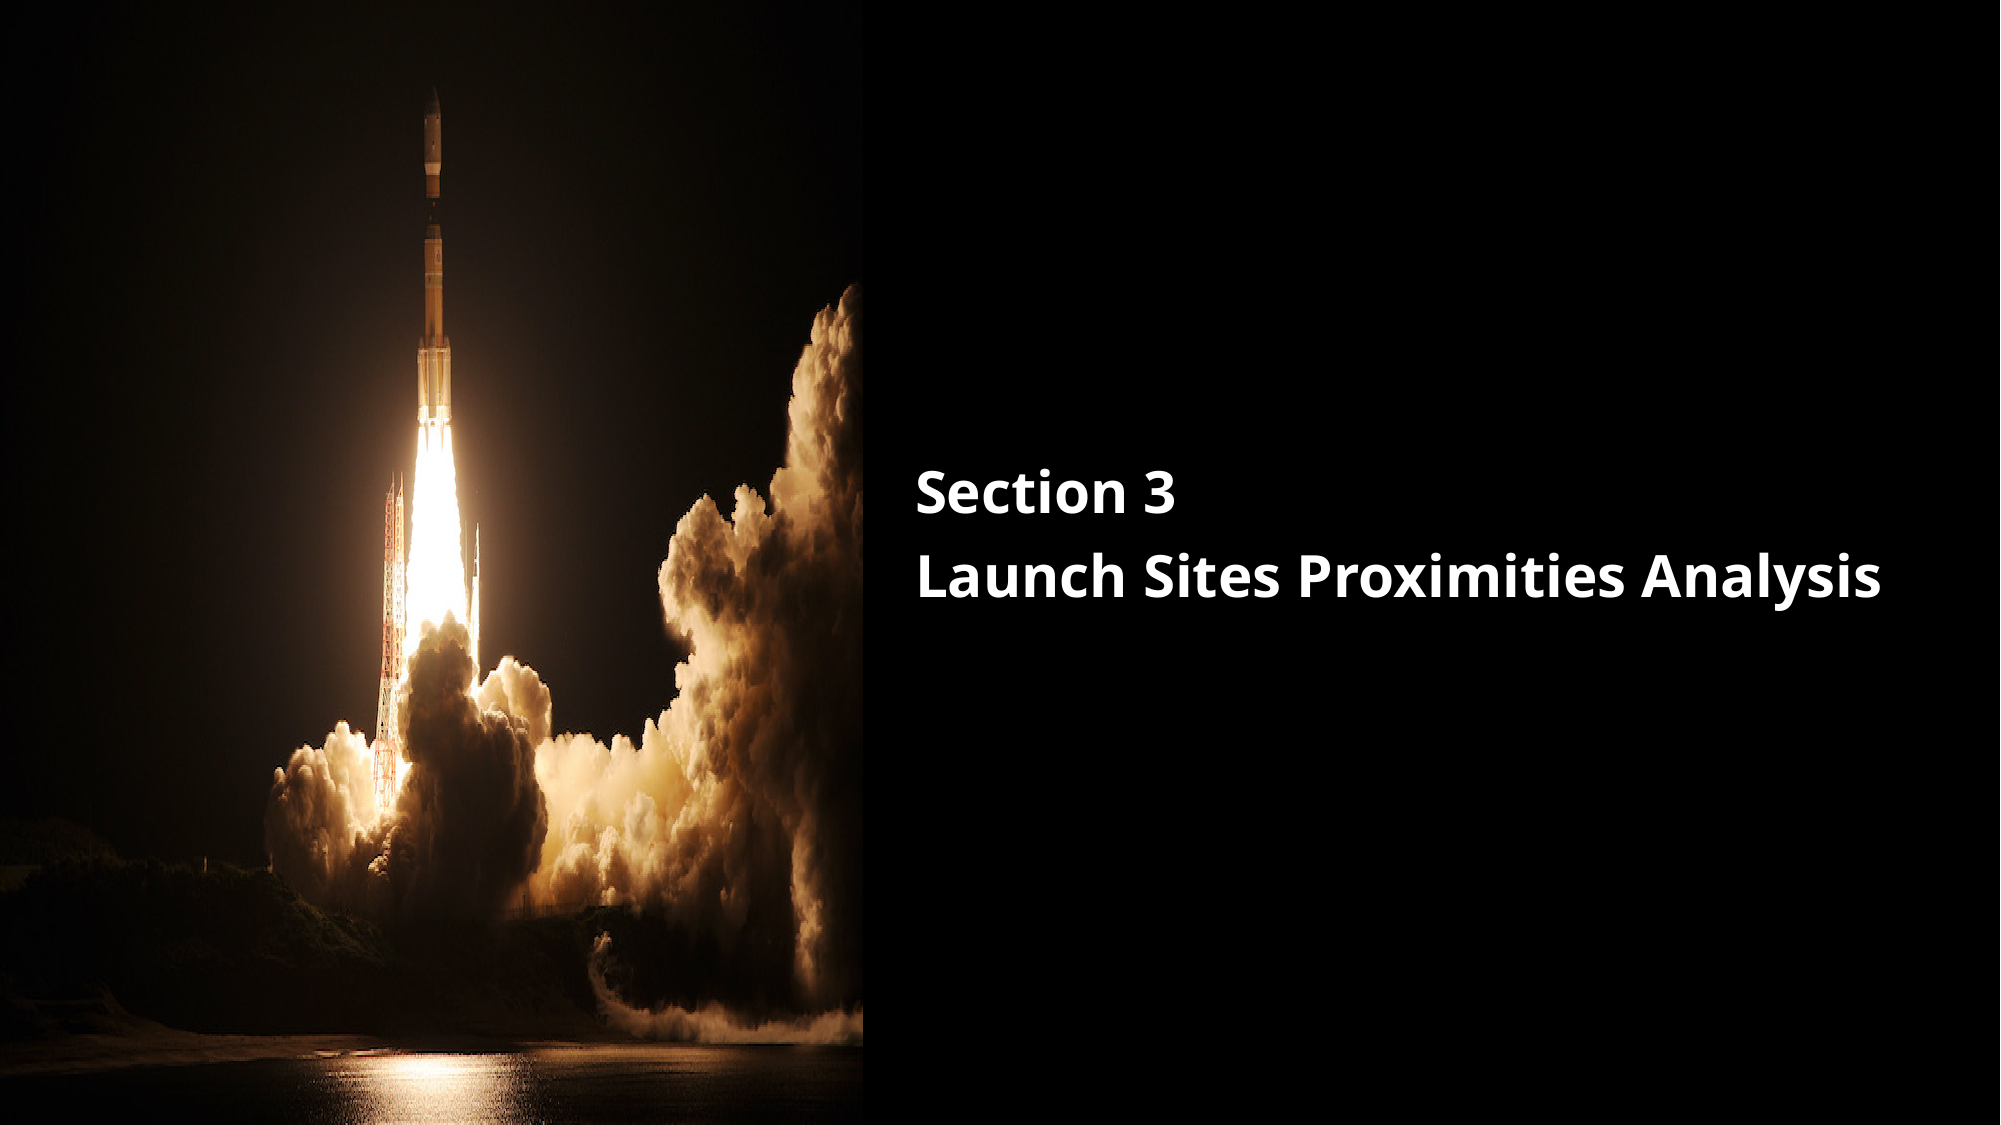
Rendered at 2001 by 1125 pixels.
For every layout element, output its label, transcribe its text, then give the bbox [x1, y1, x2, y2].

picture [0, 0, 863, 1125]
subtitle Section 3 Launch Sites Proximities Analysis [900, 0, 2000, 1125]
